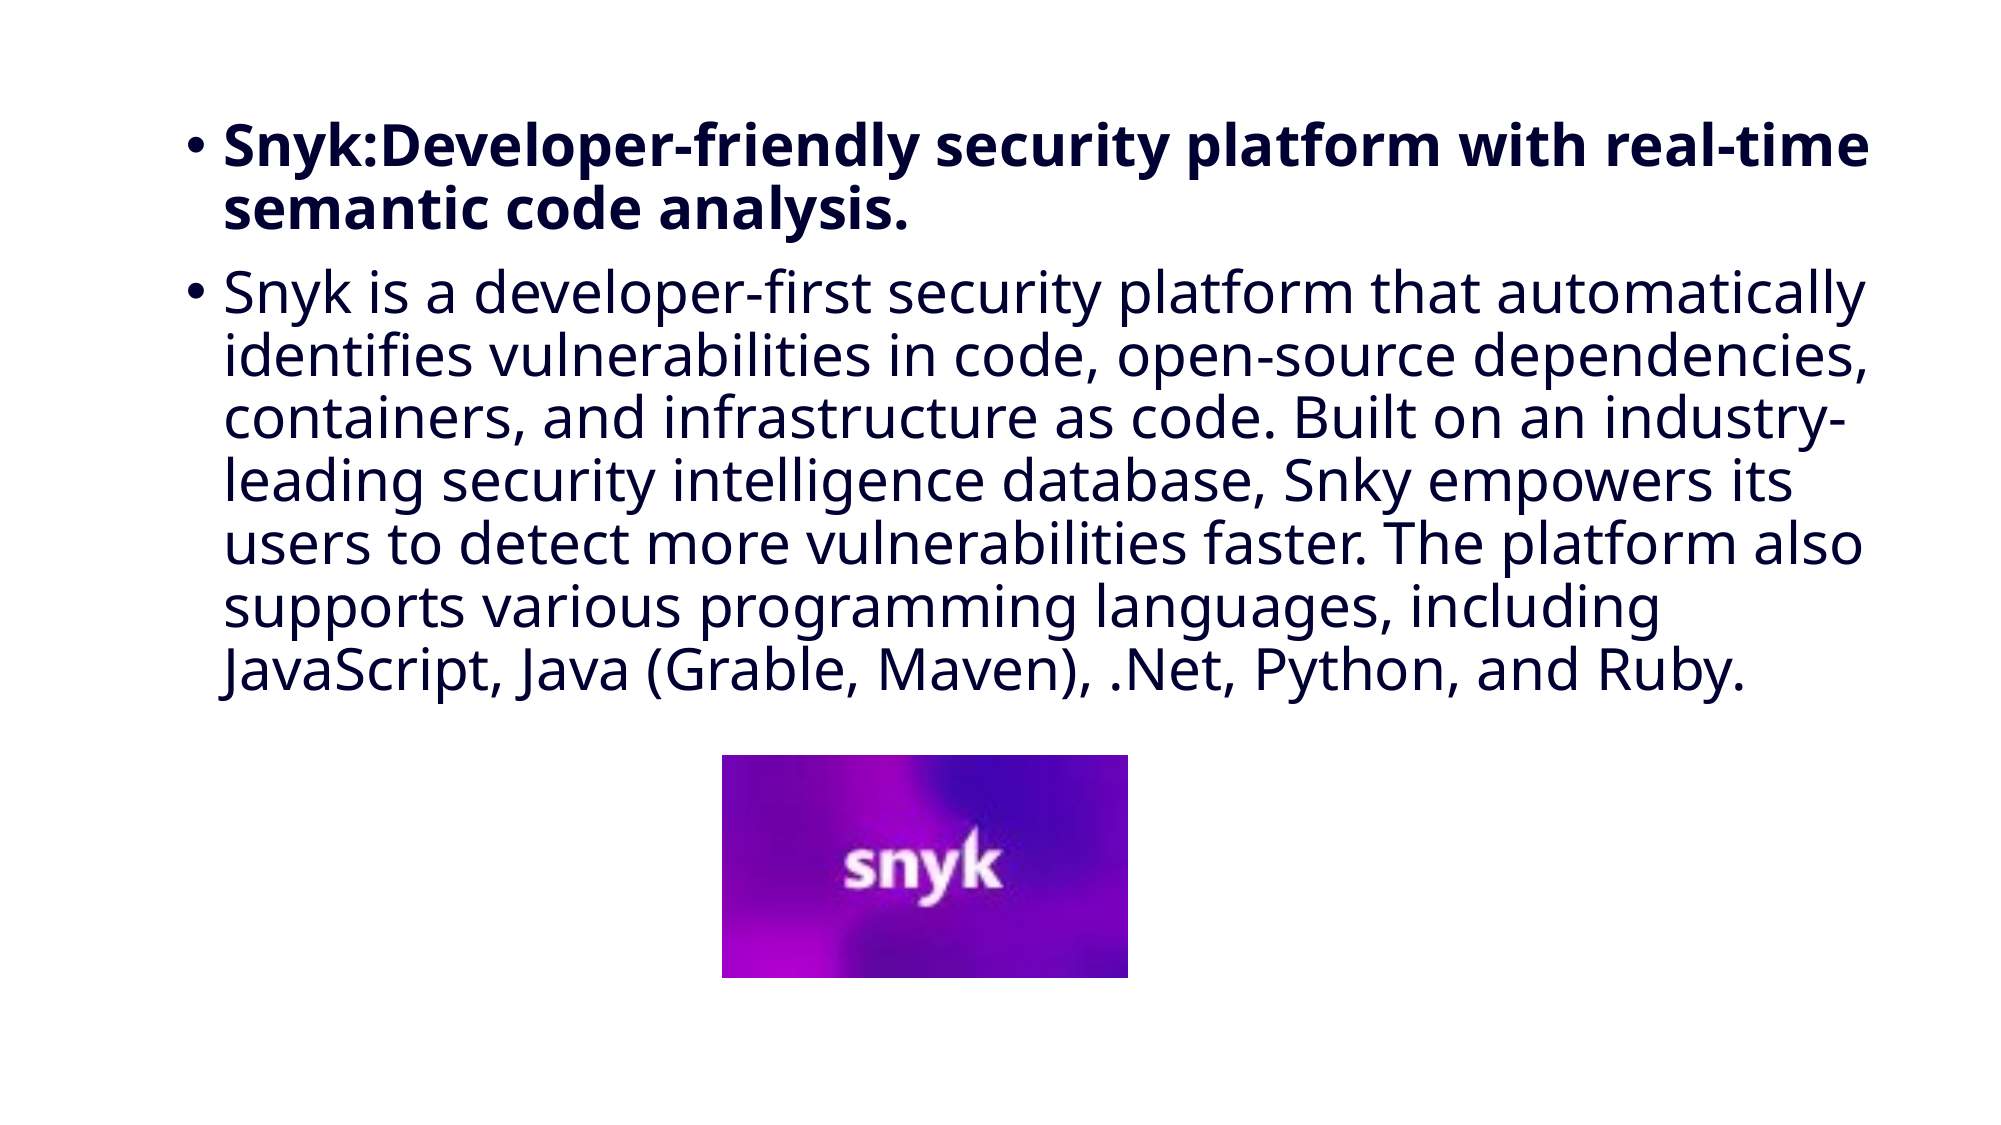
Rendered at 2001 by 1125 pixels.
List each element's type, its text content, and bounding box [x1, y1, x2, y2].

picture [722, 755, 1128, 978]
list Snyk:Developer-friendly security platform with real-time semantic code analysis. Snyk is a developer-first security platform that automatically identifies vulnerabilities in code, open-source dependencies, containers, and infrastructure as code. Built on an industry-leading security intelligence database, Snky empowers its users to detect more vulnerabilities faster. The platform also supports various programming languages, including JavaScript, Java (Grable, Maven), .Net, Python, and Ruby. [170, 108, 1896, 823]
